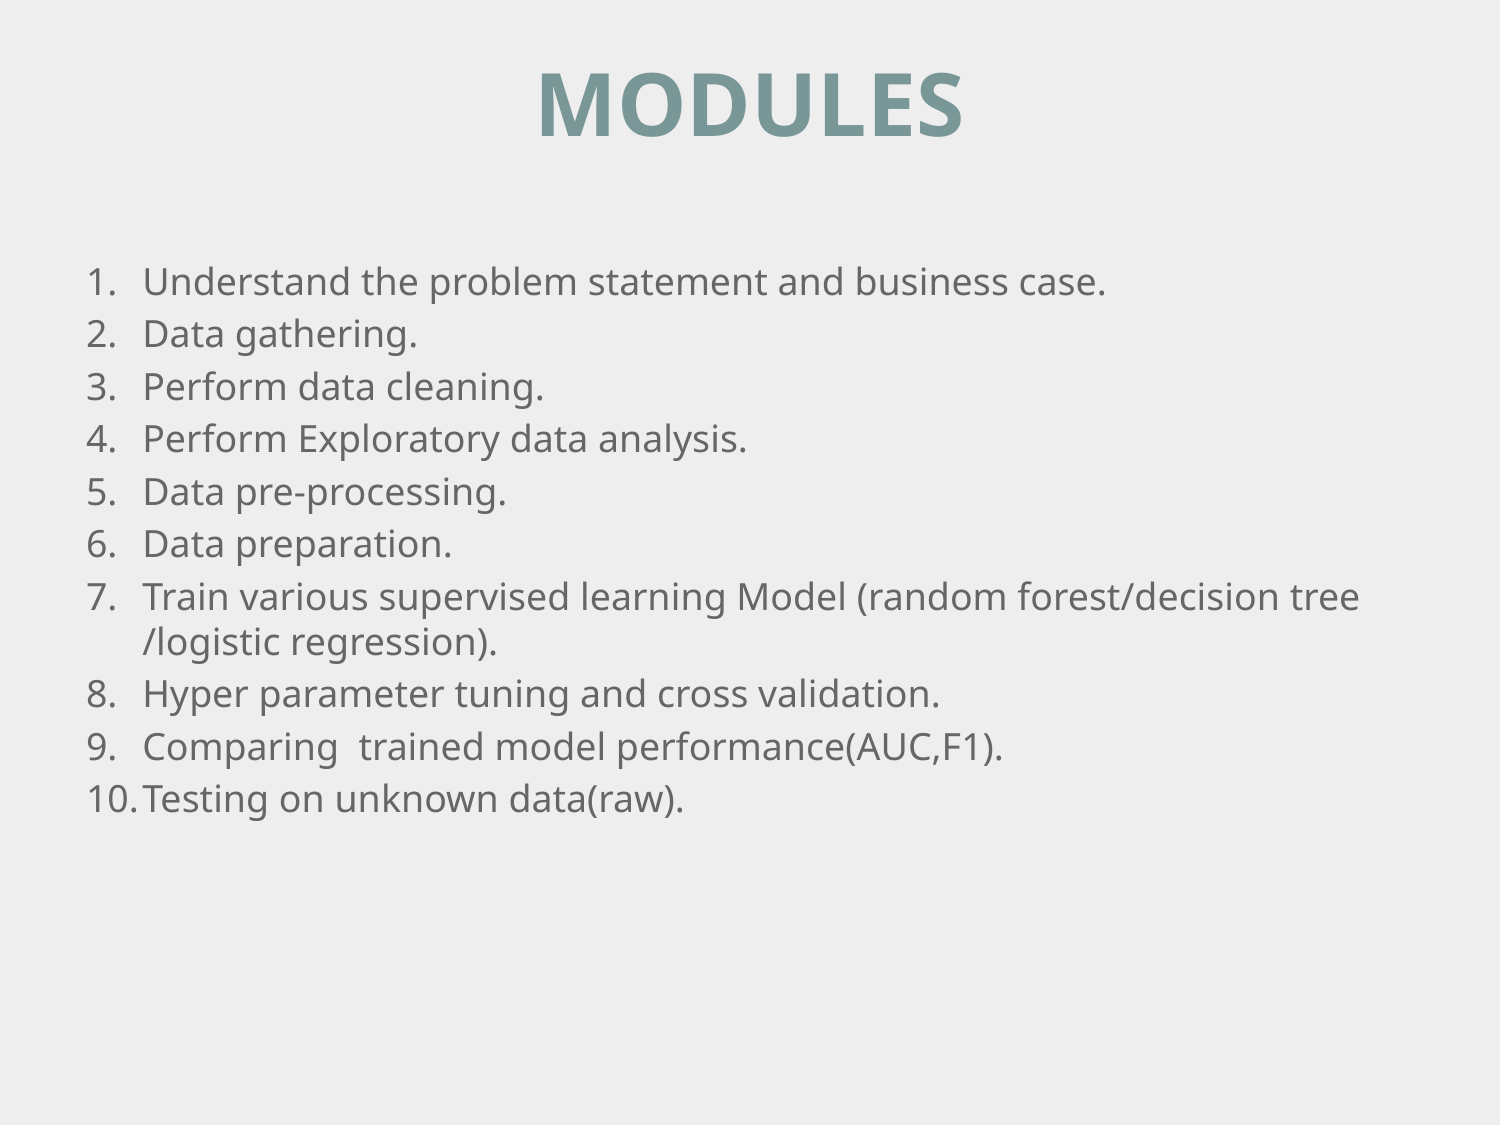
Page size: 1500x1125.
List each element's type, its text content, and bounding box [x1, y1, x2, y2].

list Understand the problem statement and business case. Data gathering. Perform data cleaning. Perform Exploratory data analysis. Data pre-processing. Data preparation. Train various supervised learning Model (random forest/decision tree /logistic regression). Hyper parameter tuning and cross validation. Comparing trained model performance(AUC,F1). Testing on unknown data(raw). [49, 250, 1445, 1001]
title MODULES [49, 37, 1450, 162]
